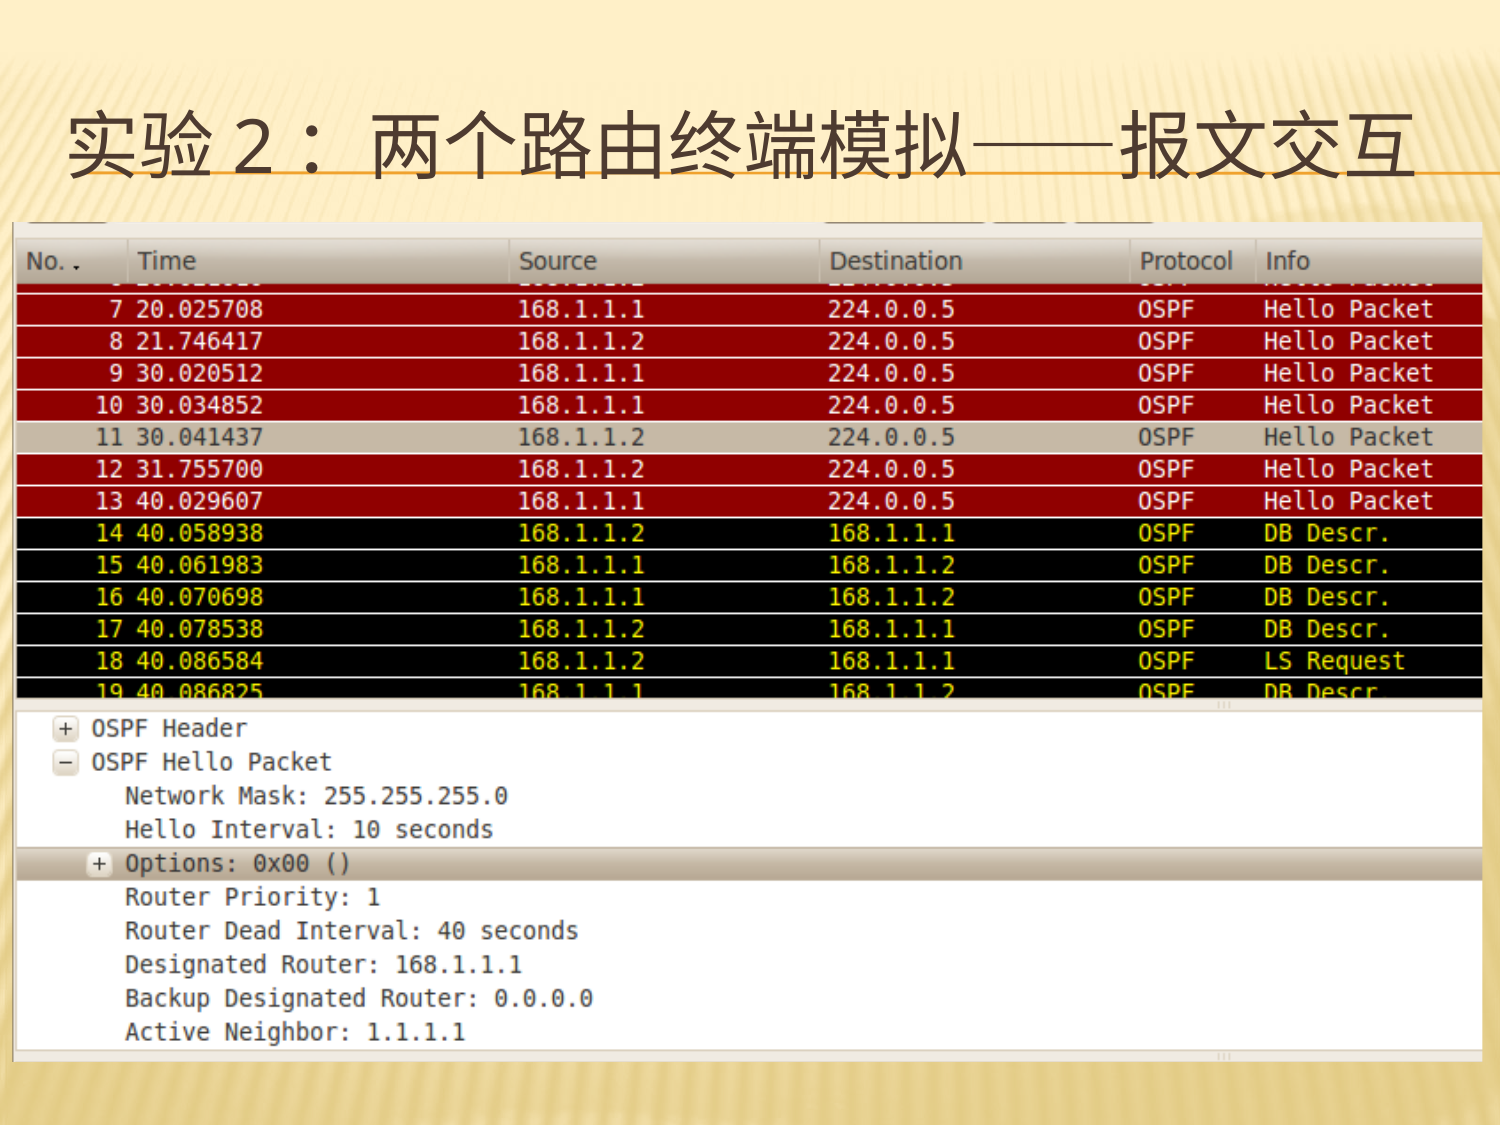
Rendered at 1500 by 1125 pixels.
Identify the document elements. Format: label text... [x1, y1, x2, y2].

picture [12, 222, 1483, 1062]
title 实验2：两个路由终端模拟——报文交互 [50, 75, 1475, 213]
